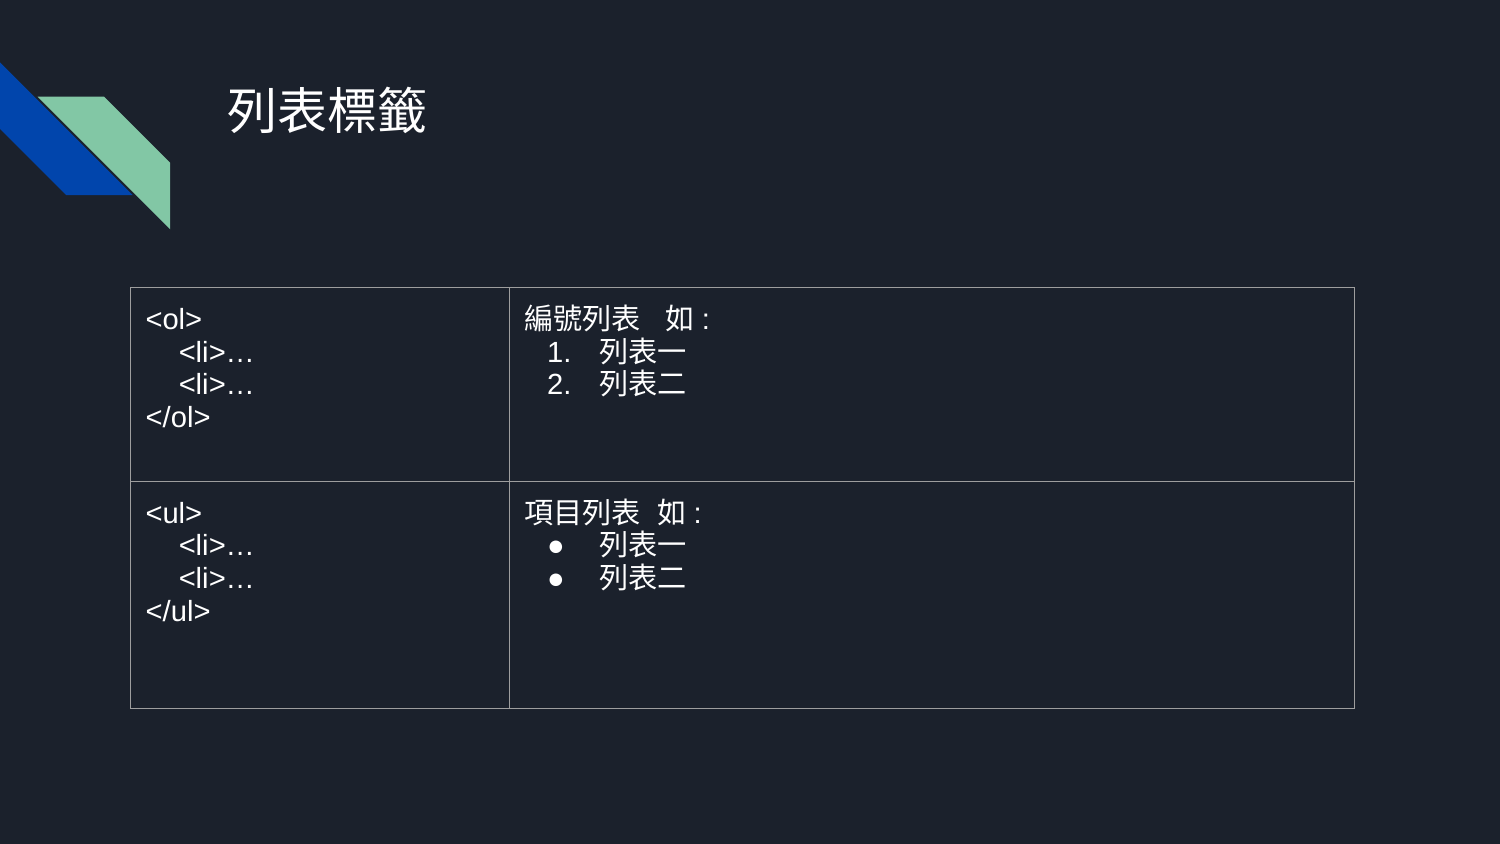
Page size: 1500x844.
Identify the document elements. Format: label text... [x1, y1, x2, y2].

table_cell <ul> <li>… <li>… </ul> [131, 482, 509, 708]
table_header <ol> <li>… <li>… </ol> [131, 288, 509, 481]
table_header 編號列表 如: 列表一 列表二 [510, 288, 1354, 481]
title 列表標籤 [212, 64, 1368, 215]
table_cell 項目列表 如: 列表一 列表二 [510, 482, 1354, 708]
